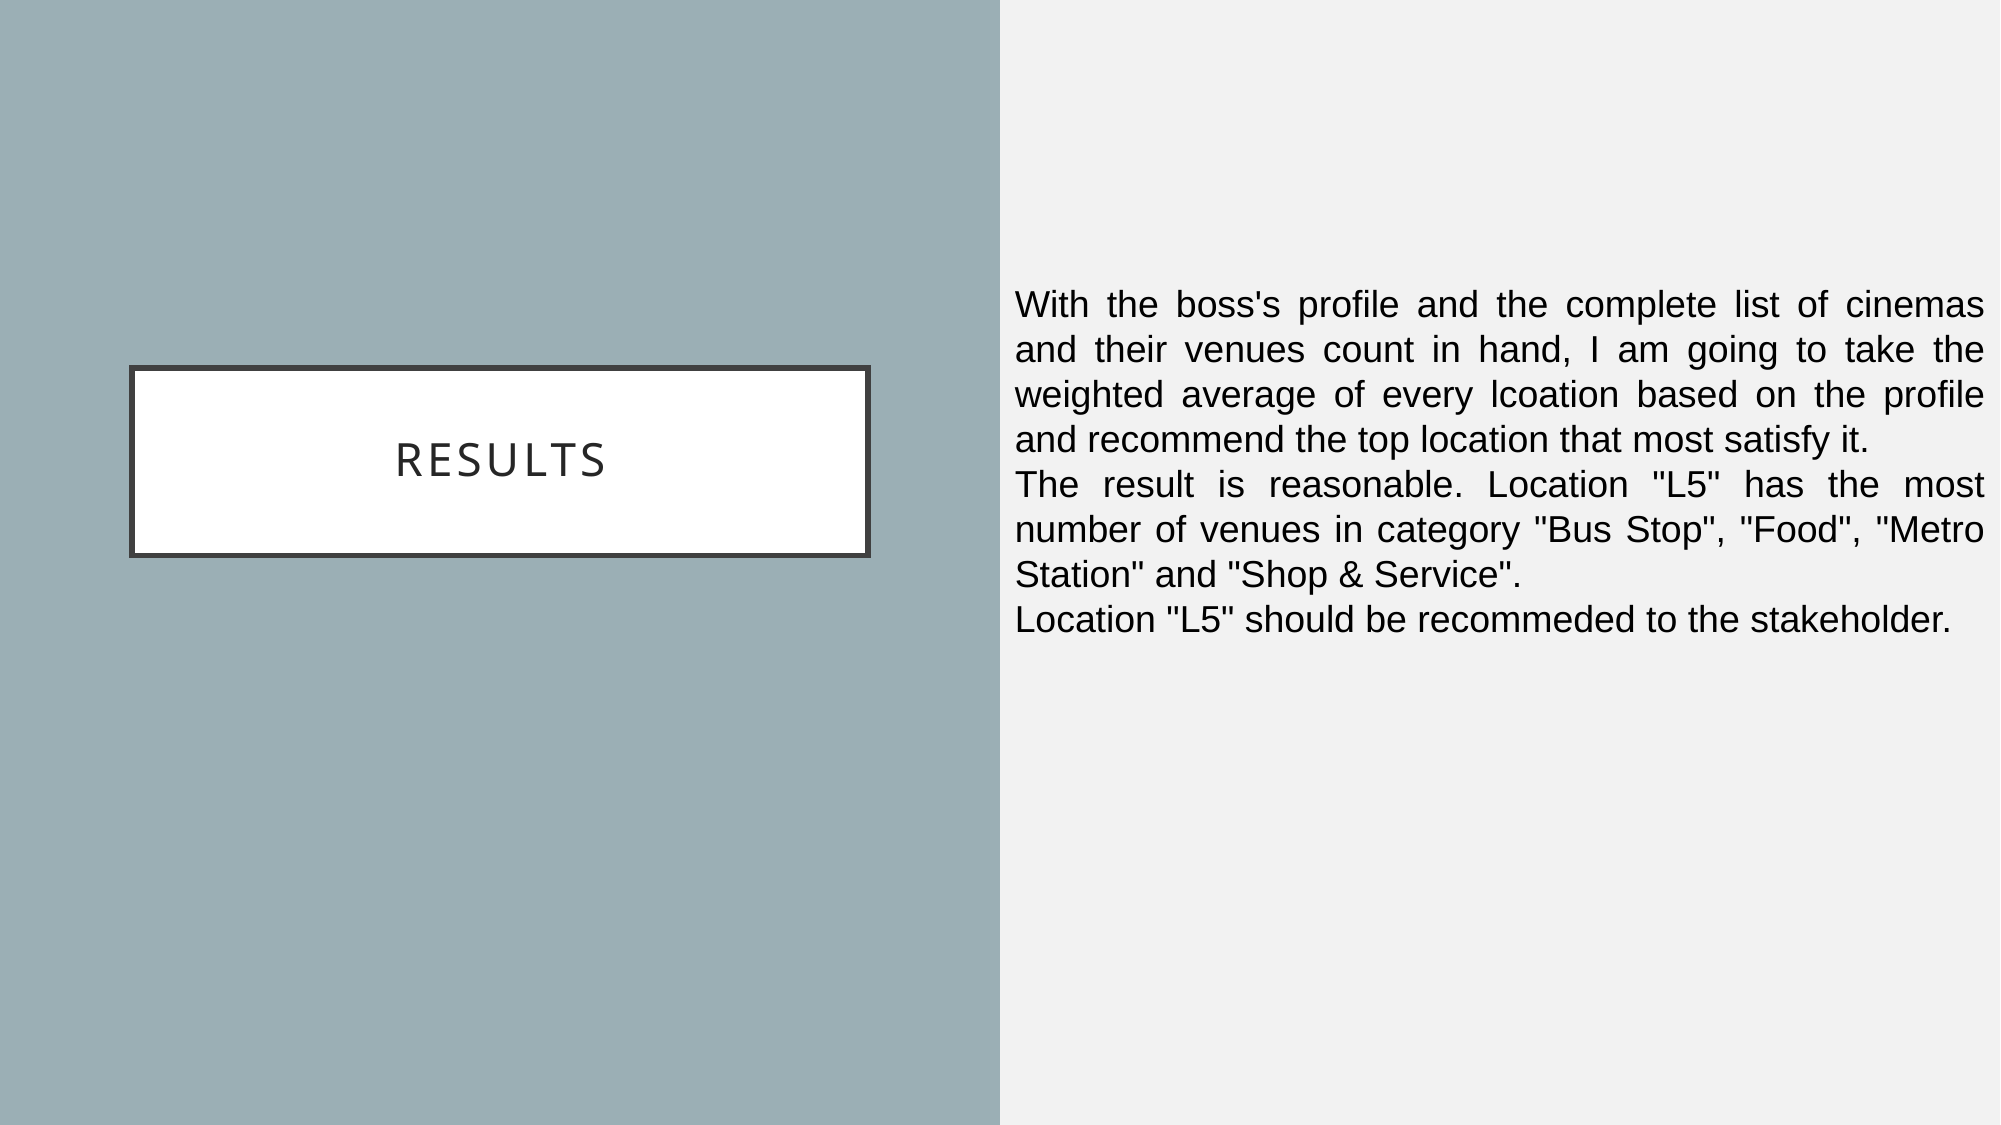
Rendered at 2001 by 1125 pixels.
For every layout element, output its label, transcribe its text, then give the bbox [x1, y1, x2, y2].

text_box With the boss's profile and the complete list of cinemas and their venues count in hand, I am going to take the weighted average of every lcoation based on the profile and recommend the top location that most satisfy it. The result is reasonable. Location "L5" has the most number of venues in category "Bus Stop", "Food", "Metro Station" and "Shop & Service". Location "L5" should be recommeded to the stakeholder. [999, 272, 2000, 648]
title RESULTS [129, 365, 871, 558]
